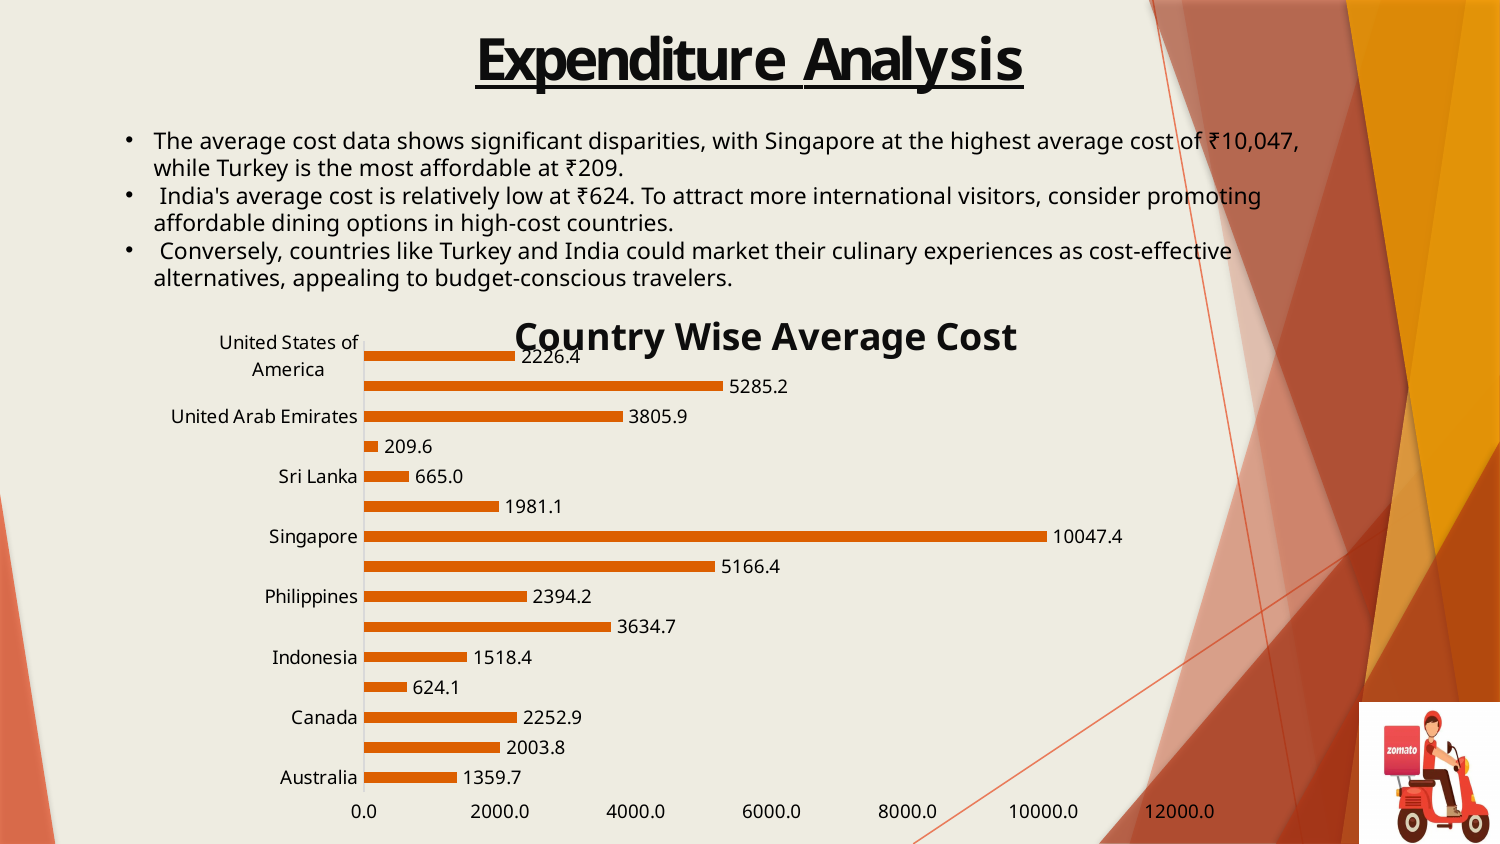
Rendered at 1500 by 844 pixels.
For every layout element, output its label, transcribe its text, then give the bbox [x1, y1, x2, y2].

text_box The average cost data shows significant disparities, with Singapore at the highest average cost of ₹10,047, while Turkey is the most affordable at ₹209. India's average cost is relatively low at ₹624. To attract more international visitors, consider promoting affordable dining options in high-cost countries. Conversely, countries like Turkey and India could market their culinary experiences as cost-effective alternatives, appealing to budget-conscious travelers. [110, 118, 1345, 299]
text_box Expenditure Analysis [195, 14, 1304, 100]
chart [152, 278, 1388, 826]
picture [1359, 702, 1500, 844]
